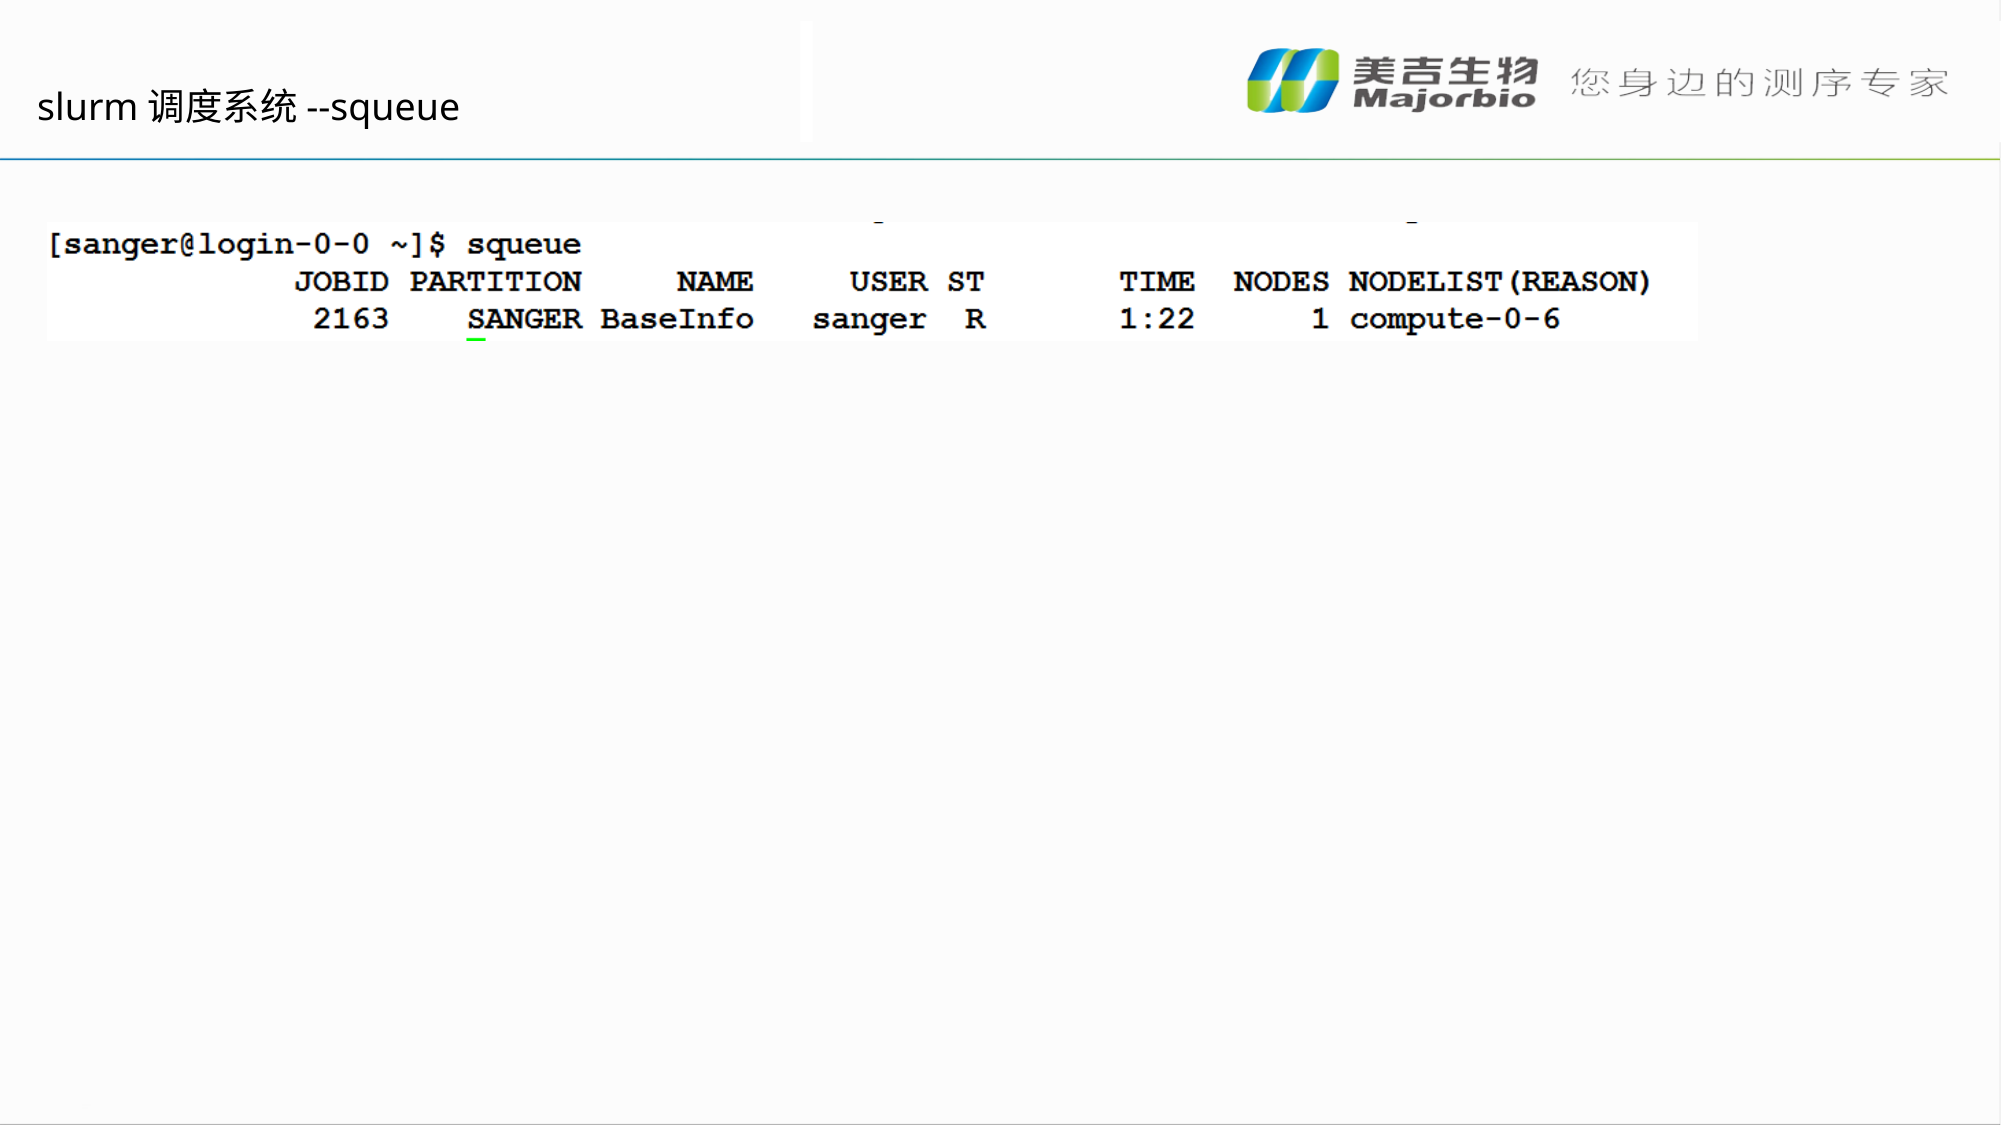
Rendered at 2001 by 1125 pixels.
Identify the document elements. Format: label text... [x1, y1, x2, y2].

picture [0, 0, 2001, 1125]
text_box slurm调度系统--squeue [22, 75, 476, 136]
